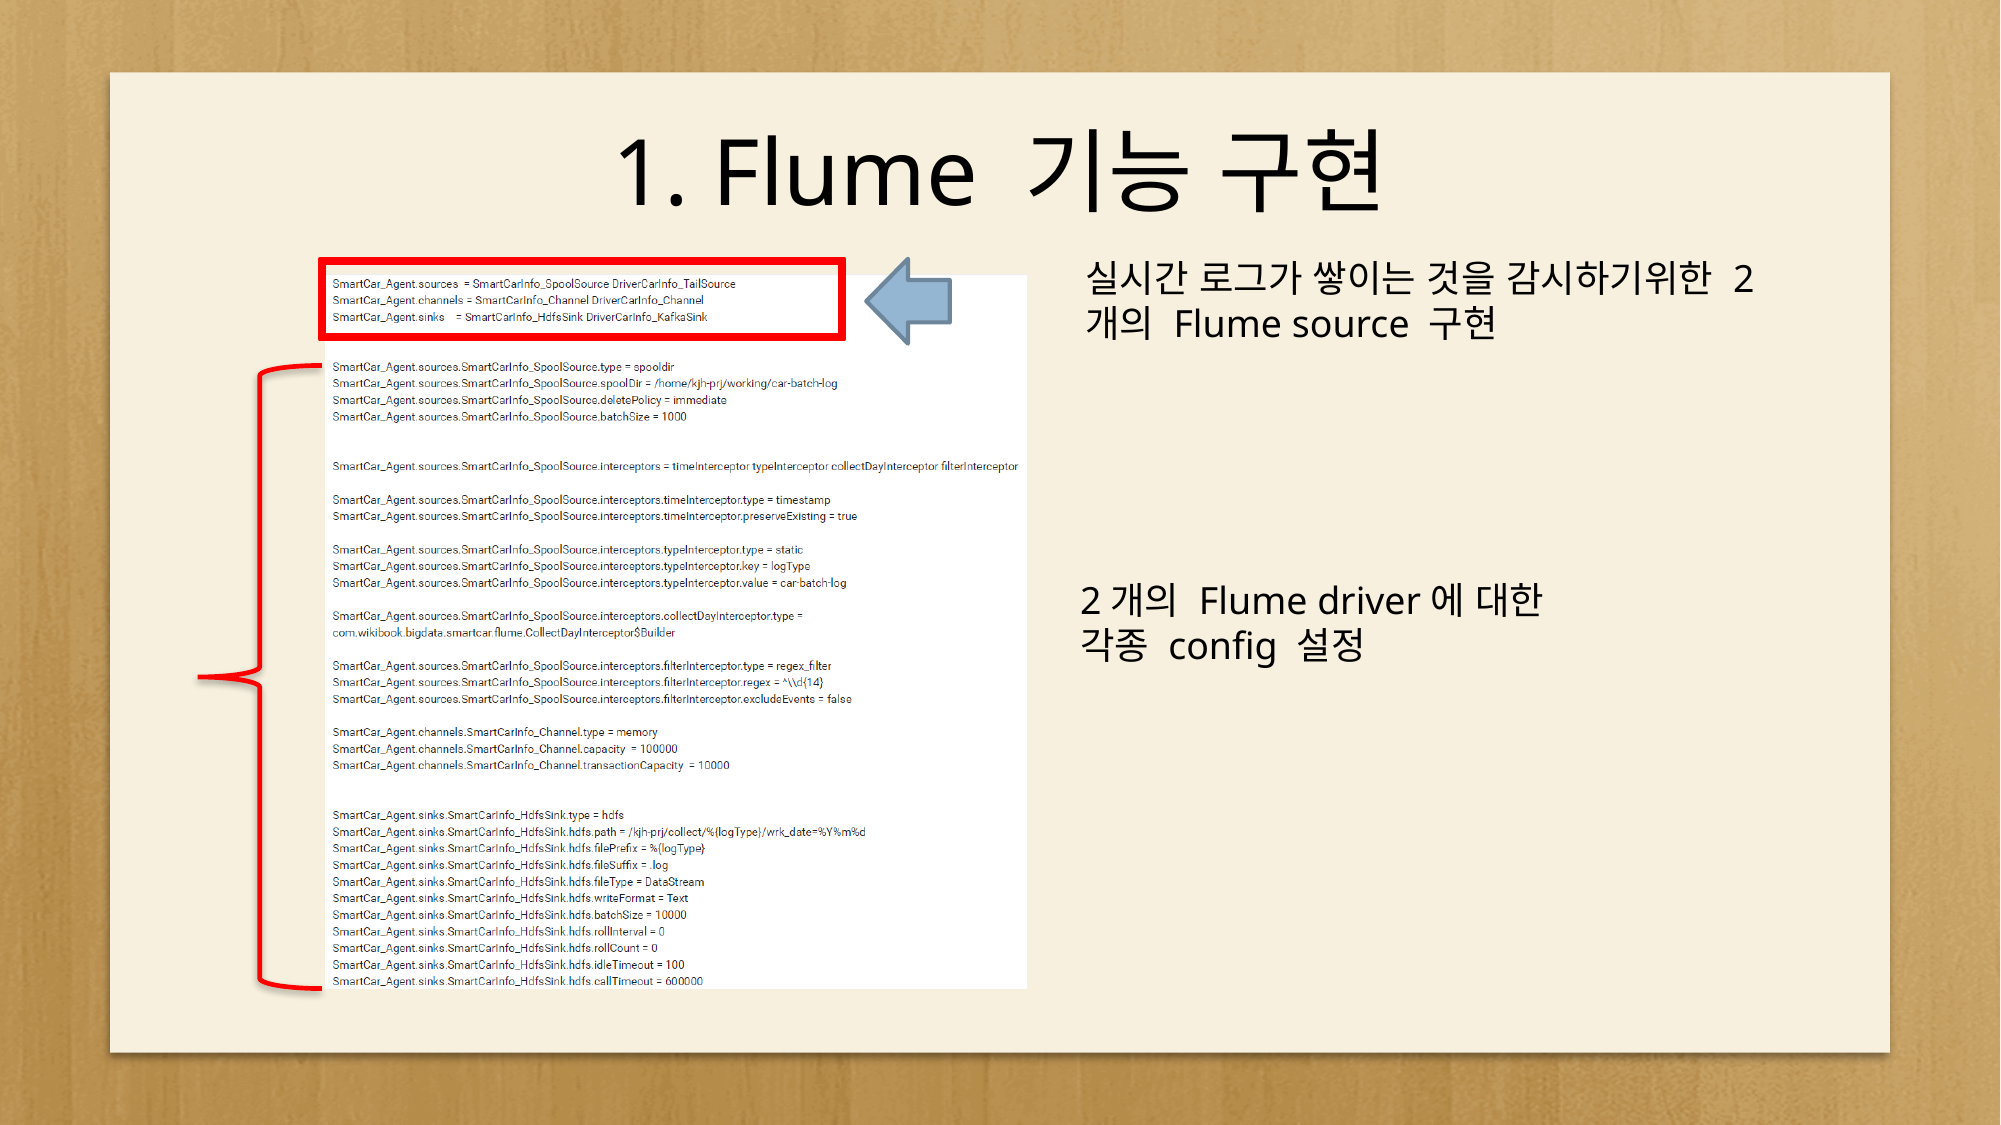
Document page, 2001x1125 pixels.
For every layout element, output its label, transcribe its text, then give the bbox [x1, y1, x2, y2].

title 1. Flume 기능 구현 [137, 59, 1863, 278]
text_box 실시간 로그가 쌓이는 것을 감시하기위한 2개의 Flume source 구현 [1070, 247, 1798, 353]
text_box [197, 258, 1027, 989]
text_box 2개의 Flume driver에 대한 각종 config 설정 [1065, 569, 1760, 675]
picture [0, 0, 2001, 1125]
